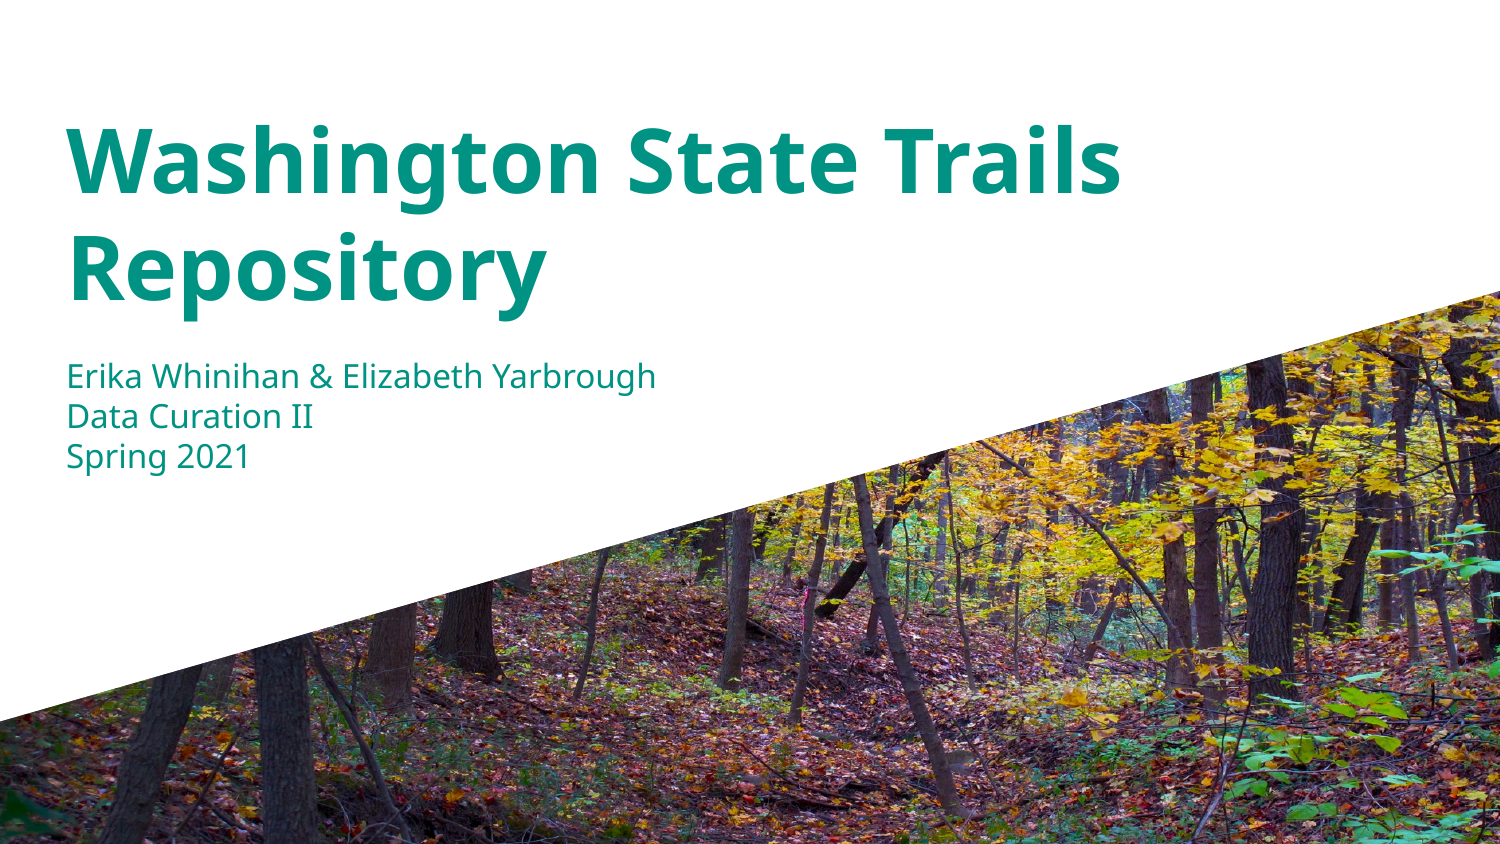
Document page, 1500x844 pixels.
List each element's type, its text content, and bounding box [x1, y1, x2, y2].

subtitle Erika Whinihan & Elizabeth Yarbrough Data Curation II Spring 2021 [51, 340, 748, 504]
title Washington State Trails Repository [51, 88, 1449, 299]
picture [0, 292, 1500, 844]
